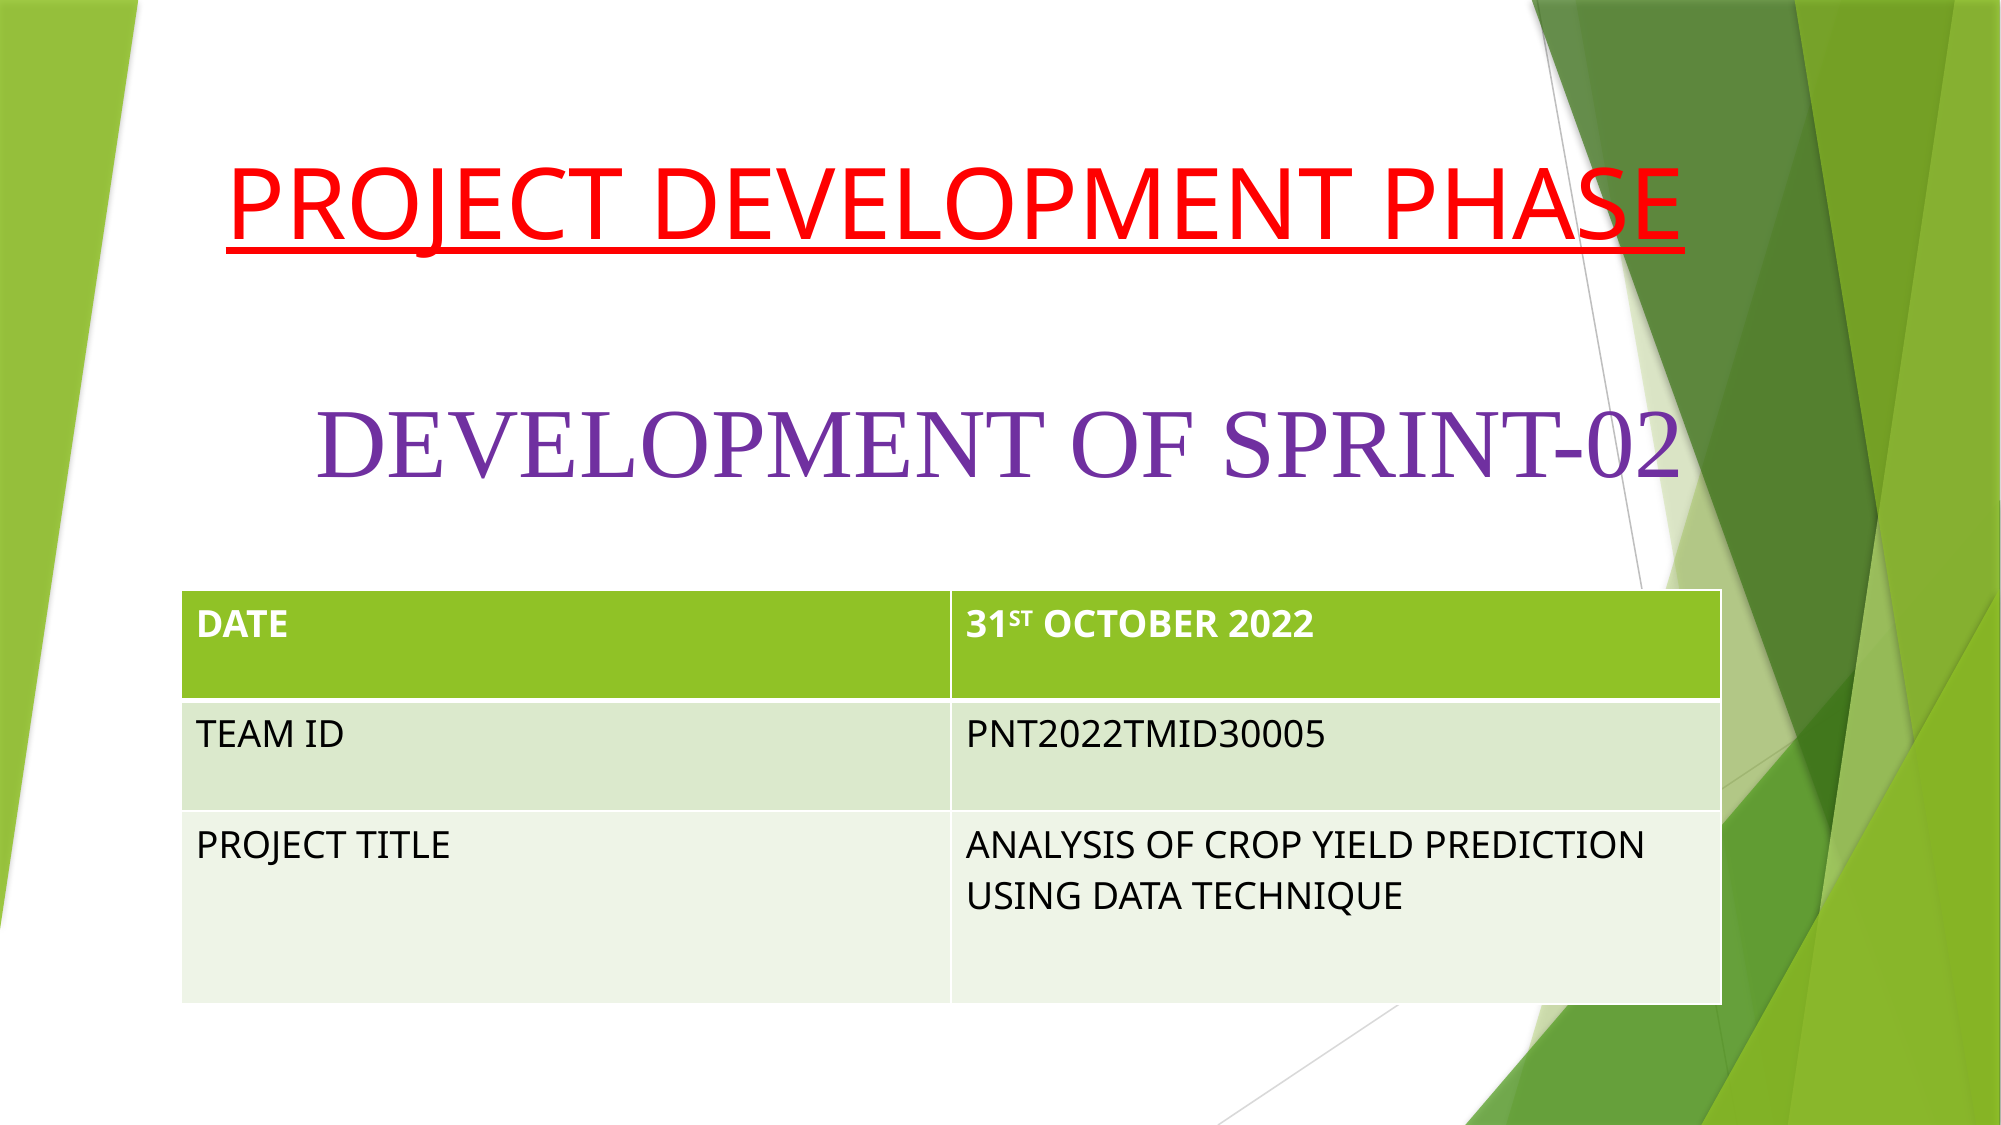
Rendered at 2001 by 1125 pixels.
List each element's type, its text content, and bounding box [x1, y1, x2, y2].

table_cell PNT2022TMID30005 [952, 703, 1720, 810]
title PROJECT DEVELOPMENT PHASE DEVELOPMENT OF SPRINT-02 [201, 113, 1700, 505]
table_cell ANALYSIS OF CROP YIELD PREDICTION USING DATA TECHNIQUE [952, 812, 1720, 1003]
table_cell TEAM ID [182, 703, 950, 810]
table_header 31ST OCTOBER 2022 [952, 591, 1720, 698]
table_header DATE [182, 591, 950, 698]
table_cell PROJECT TITLE [182, 812, 950, 1003]
